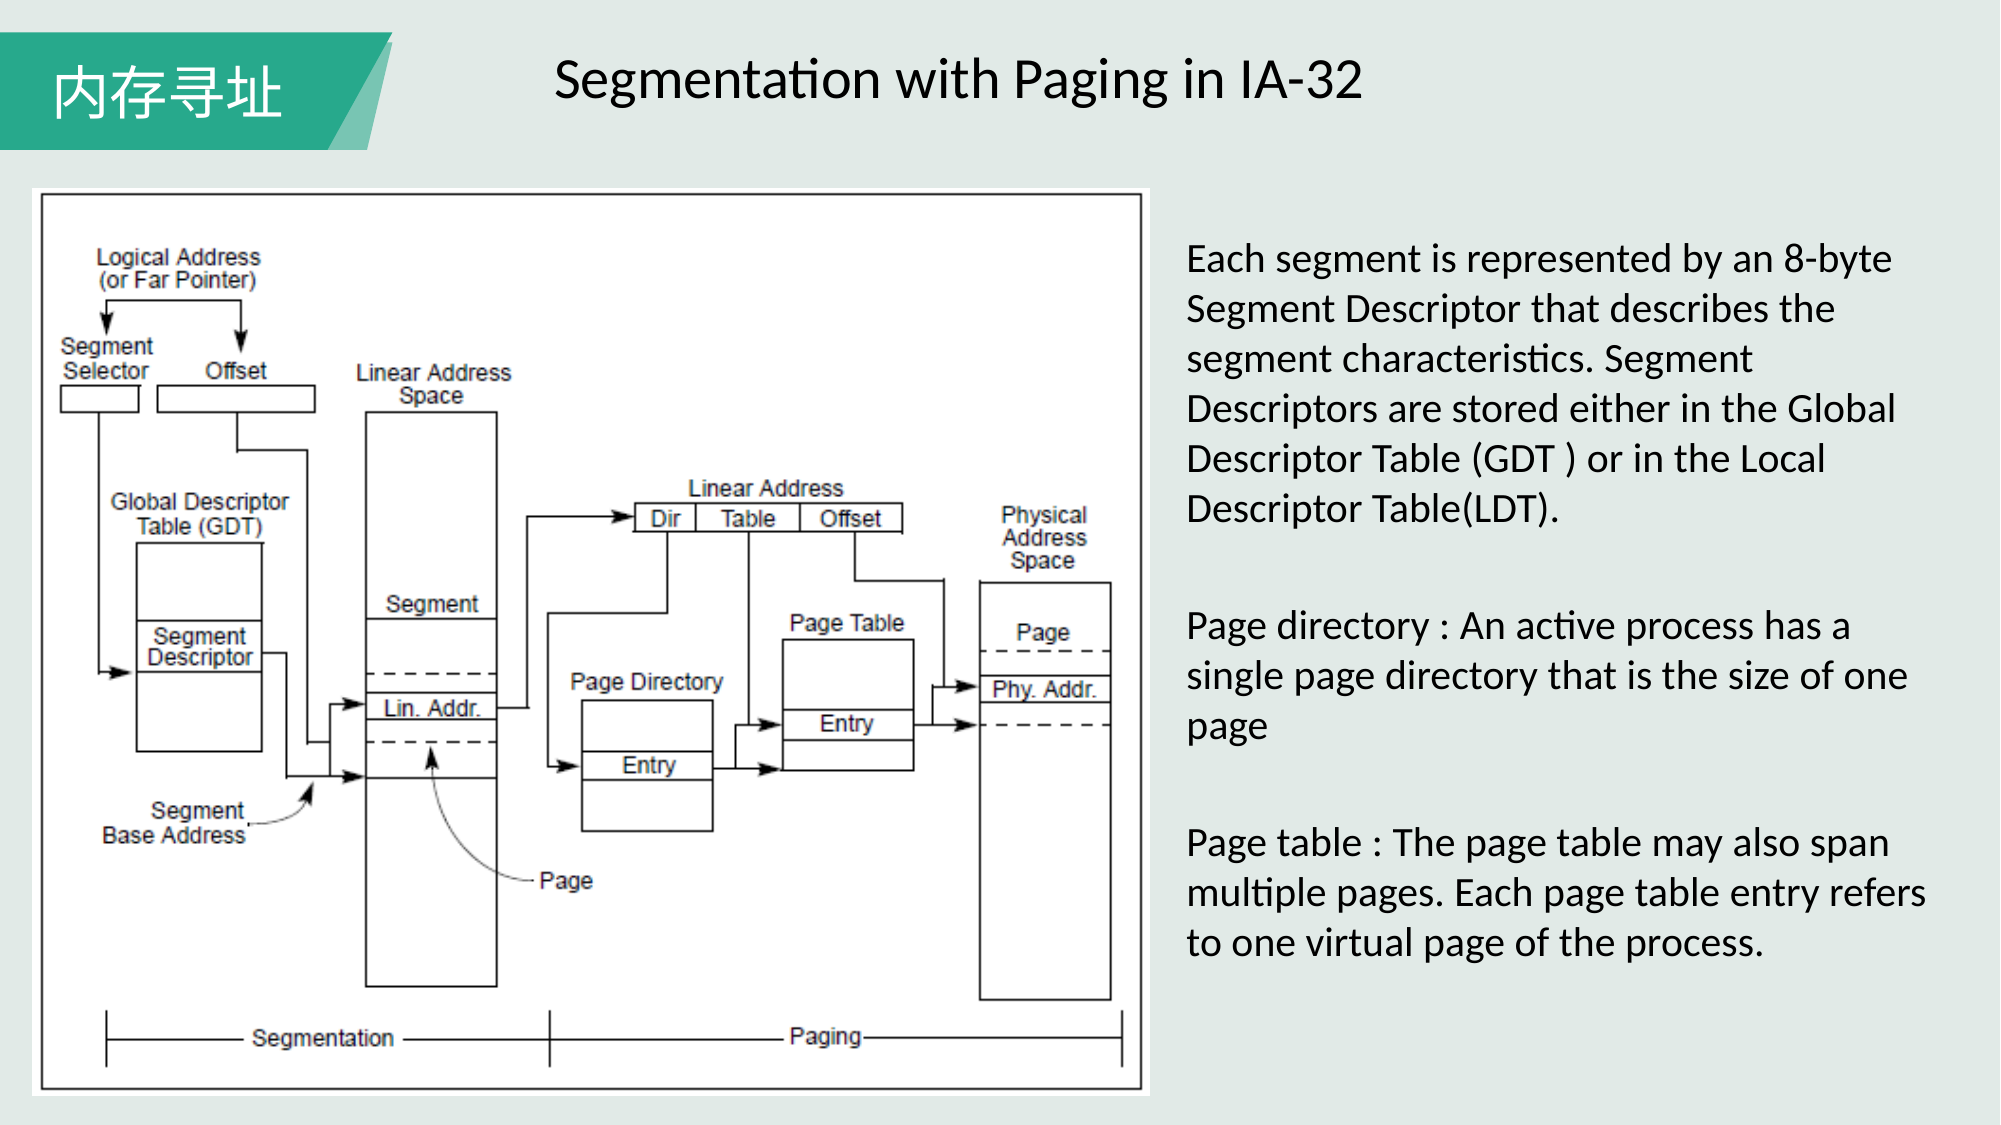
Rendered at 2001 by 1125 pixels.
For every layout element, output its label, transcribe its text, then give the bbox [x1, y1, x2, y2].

text_box [0, 134, 338, 151]
text_box [329, 41, 394, 151]
text_box 内存寻址 [0, 48, 338, 134]
text_box Segmentation with Paging in IA-32 [539, 32, 1435, 118]
text_box Page table : The page table may also span multiple pages. Each page table entry refers to one virtual page of the process. [1171, 806, 1957, 972]
text_box Page directory : An active process has a single page directory that is the size of one page [1171, 590, 1957, 756]
text_box Each segment is represented by an 8-byte Segment Descriptor that describes the segment characteristics. Segment Descriptors are stored either in the Global Descriptor Table (GDT ) or in the Local Descriptor Table(LDT). [1171, 223, 1957, 539]
text_box [0, 31, 395, 133]
picture [32, 188, 1150, 1096]
